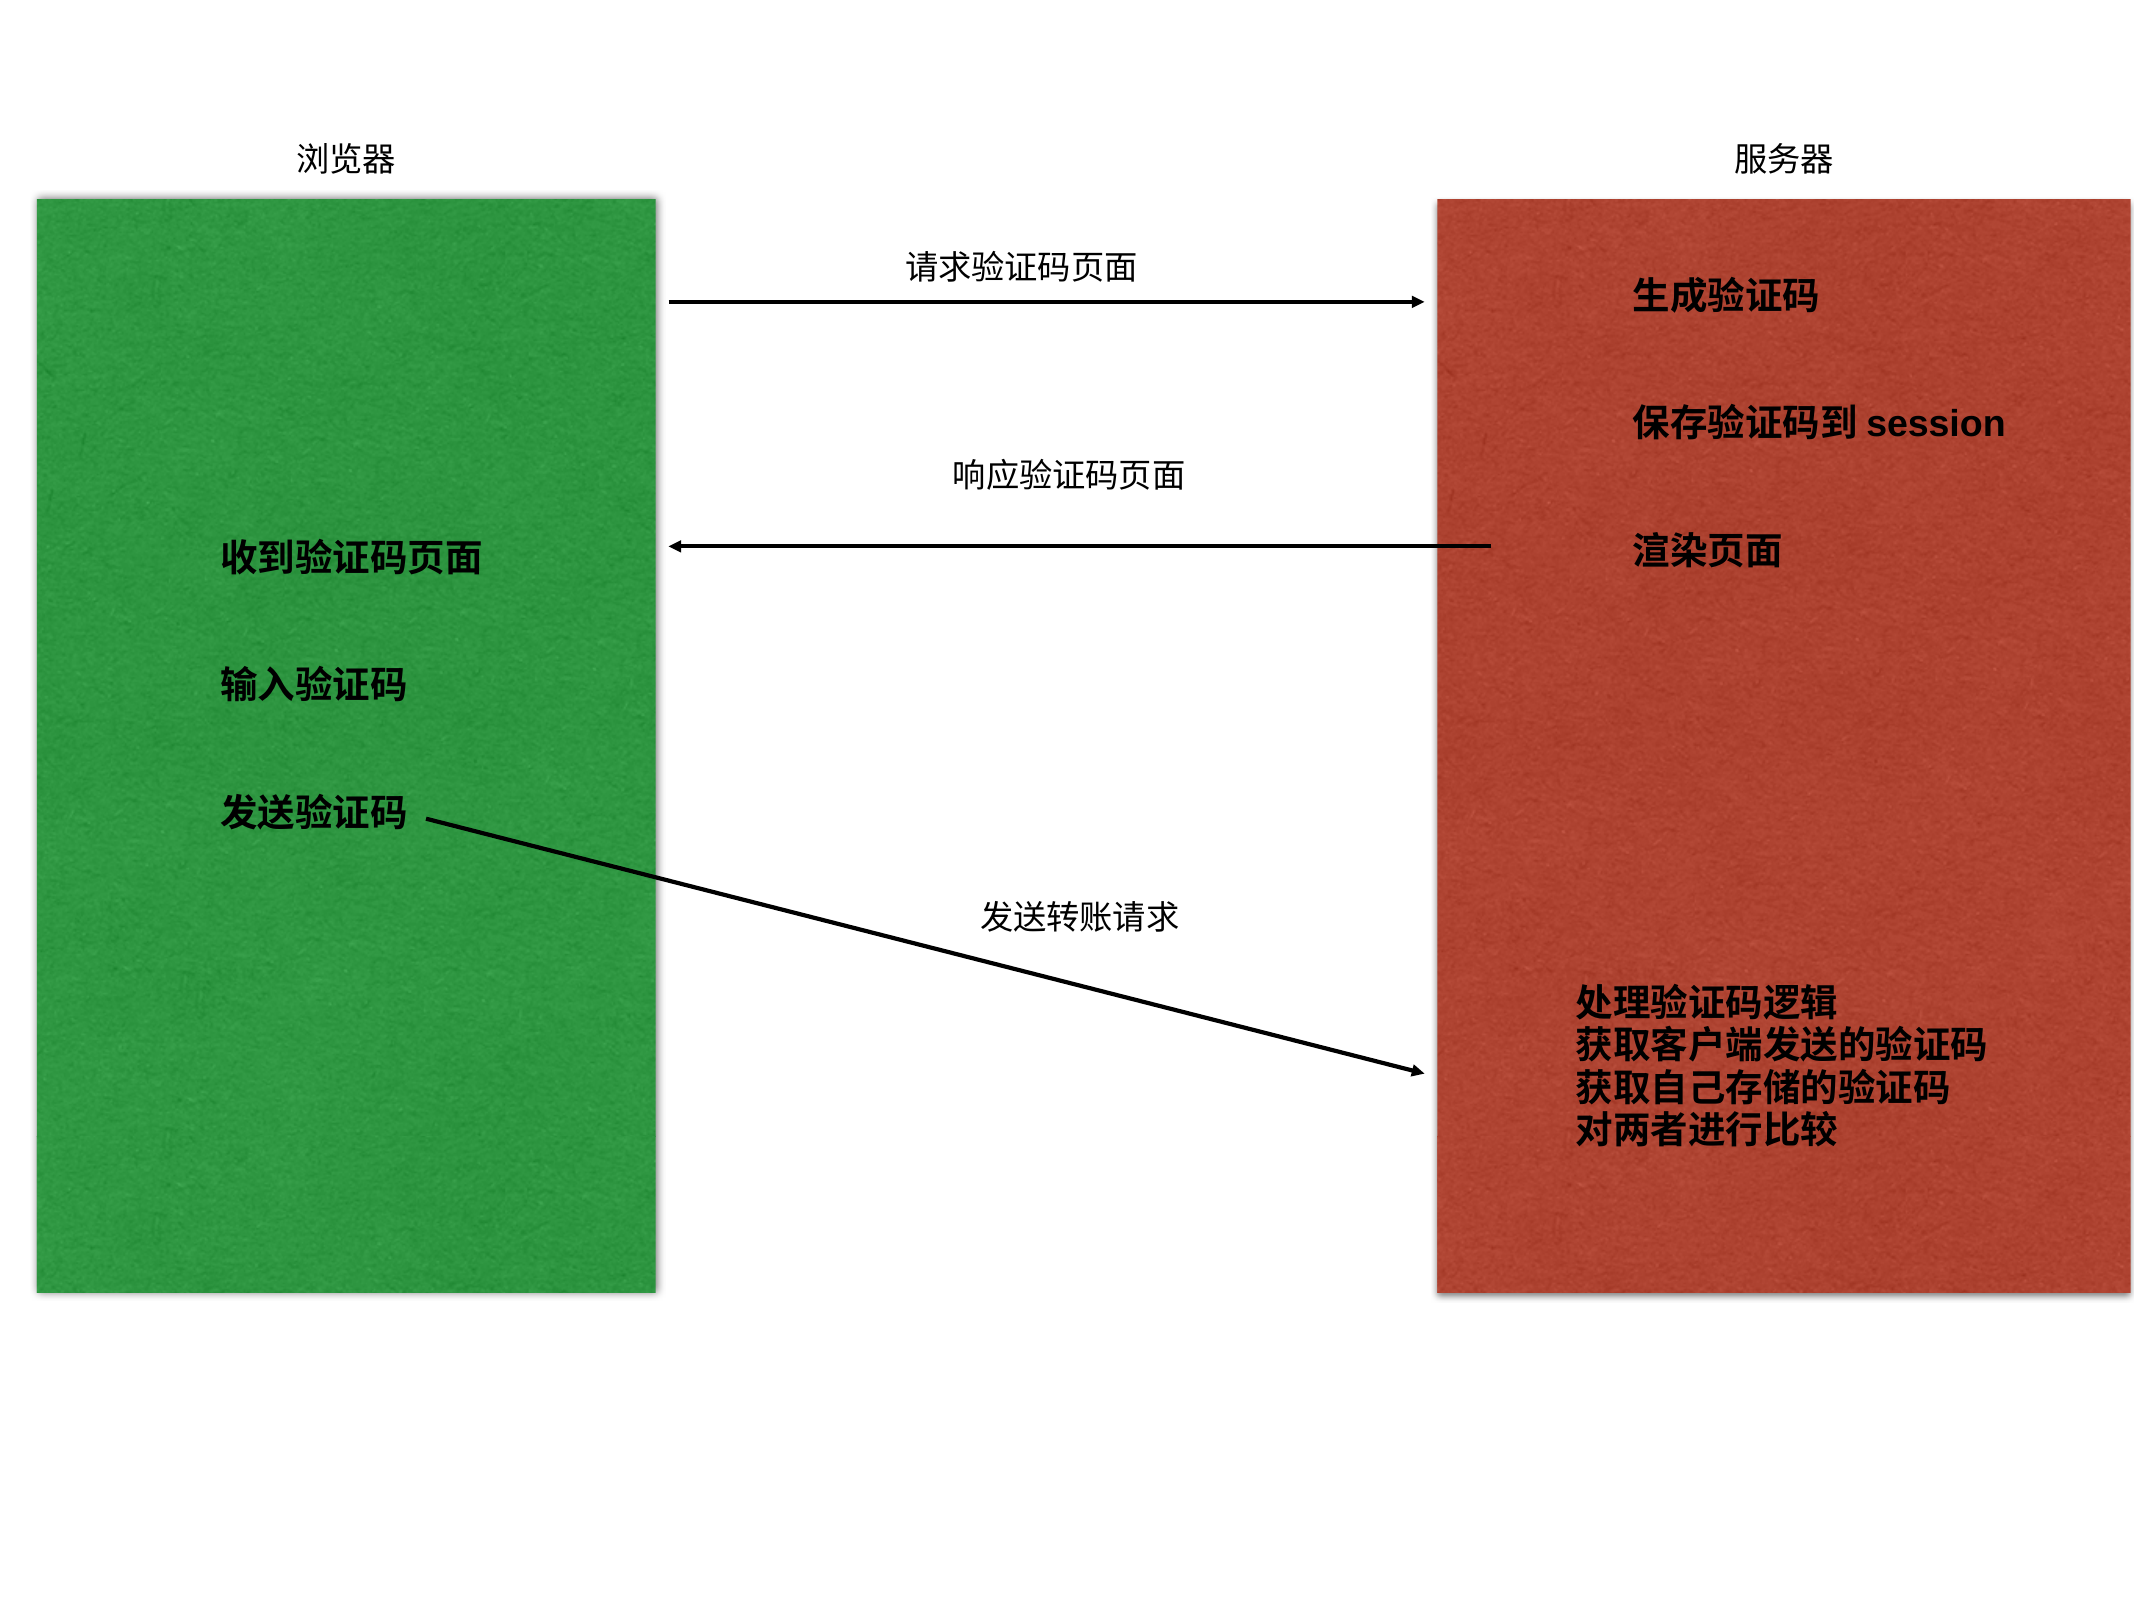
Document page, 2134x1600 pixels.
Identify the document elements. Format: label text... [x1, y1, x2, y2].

text_box 响应验证码页面 [944, 450, 1195, 504]
text_box [668, 295, 1425, 309]
text_box 收到验证码页面 输入验证码 发送验证码 [212, 530, 492, 843]
text_box [668, 540, 1492, 553]
text_box 请求验证码页面 [896, 242, 1147, 295]
text_box [492, 835, 1425, 1077]
text_box [36, 199, 656, 1293]
text_box 服务器 [1725, 134, 1843, 187]
text_box 发送转账请求 [971, 892, 1188, 945]
text_box [1437, 199, 2131, 1293]
text_box 处理验证码逻辑 获取客户端发送的验证码 获取自己存储的验证码 对两者进行比较 [1567, 975, 1997, 1160]
text_box 浏览器 [287, 134, 405, 187]
text_box 生成验证码 保存验证码到session 渲染页面 [1624, 268, 2015, 581]
